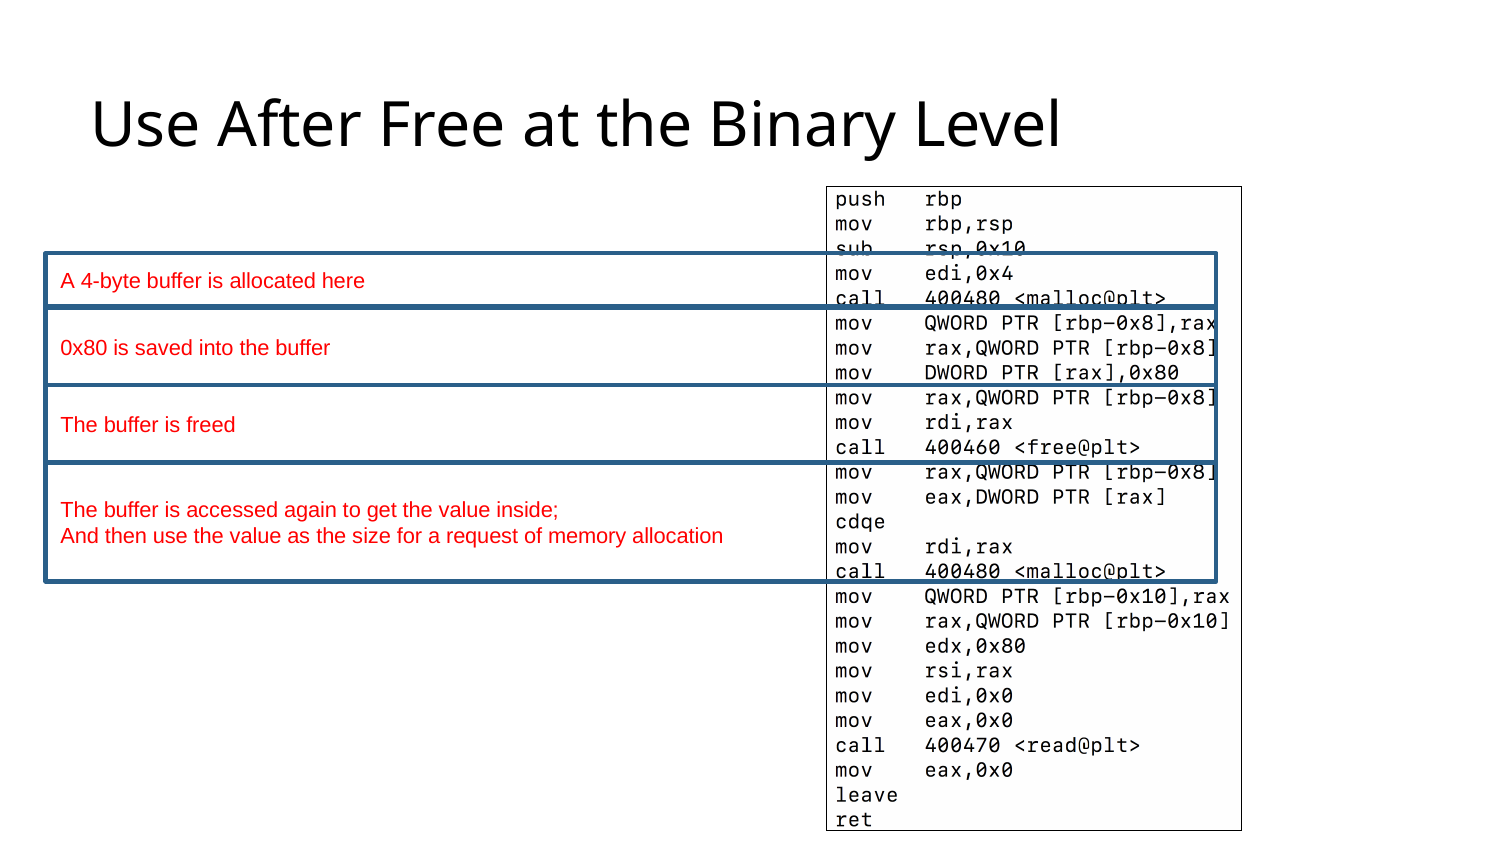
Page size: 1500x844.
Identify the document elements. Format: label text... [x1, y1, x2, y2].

text_box The buffer is accessed again to get the value inside; And then use the value as the size for a request of memory allocation [43, 460, 820, 584]
picture [825, 185, 1242, 831]
text_box 0x80 is saved into the buffer [43, 305, 820, 383]
text_box The buffer is freed [43, 383, 820, 460]
text_box A 4-byte buffer is allocated here [43, 251, 820, 305]
title Use After Free at the Binary Level [75, 33, 1425, 175]
